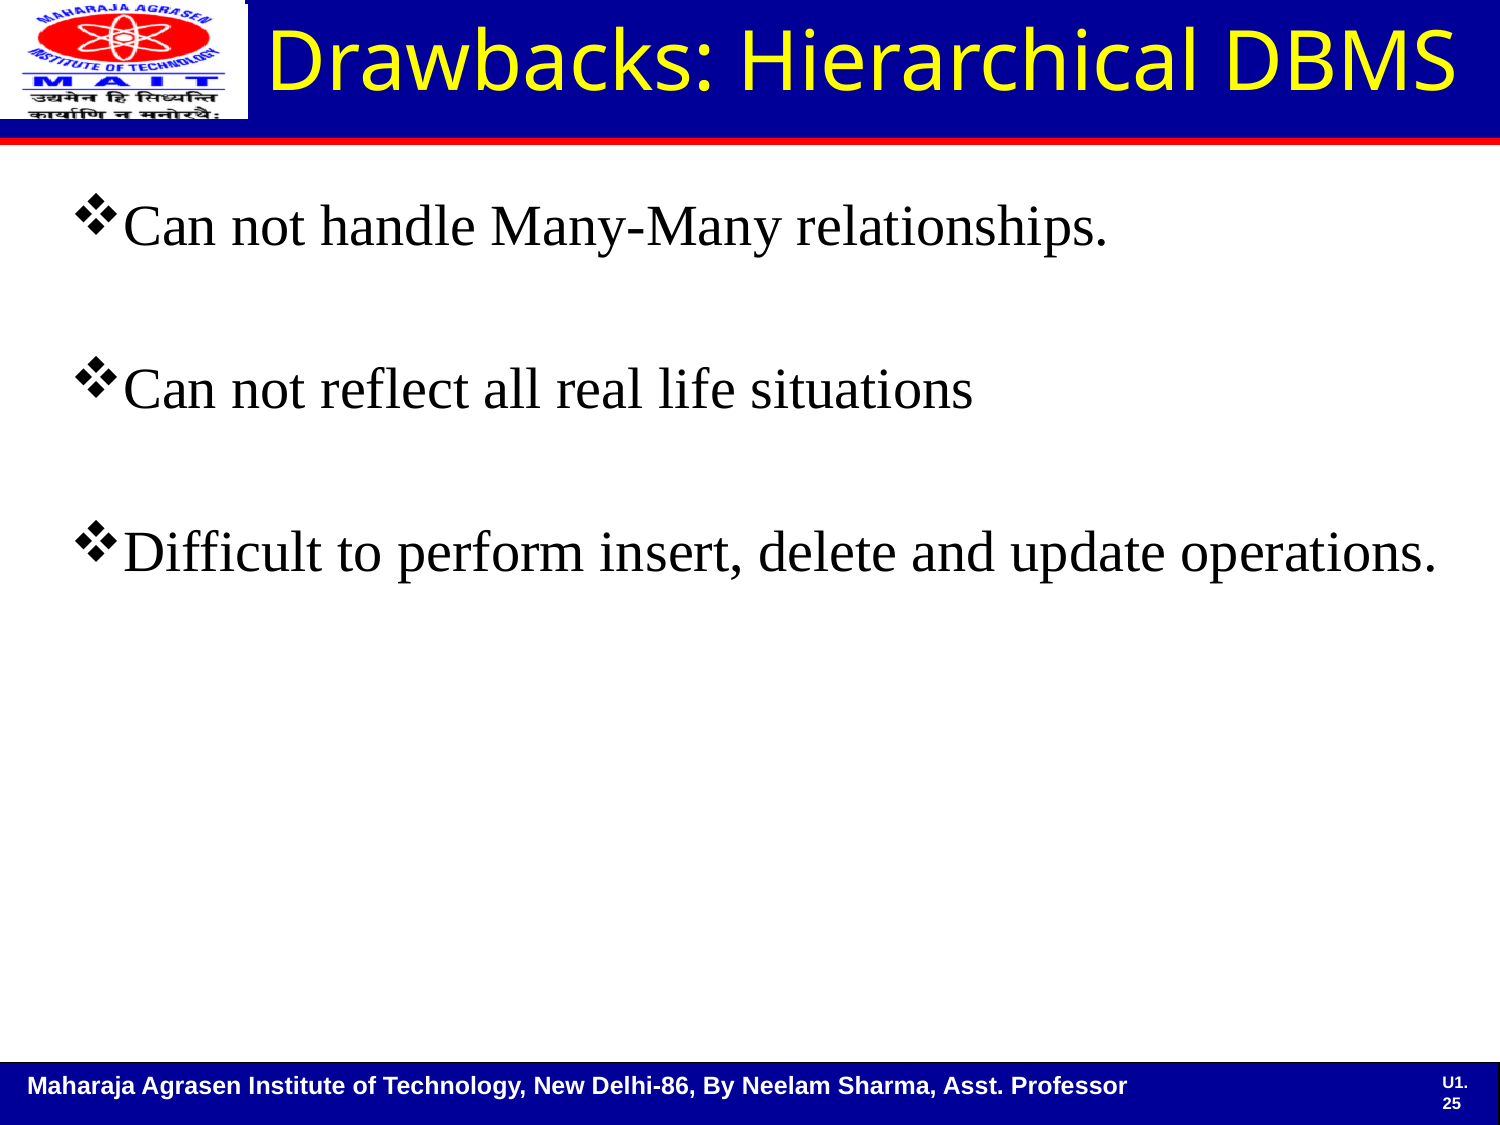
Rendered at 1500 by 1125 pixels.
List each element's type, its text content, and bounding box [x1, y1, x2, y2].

subtitle Can not handle Many-Many relationships. Can not reflect all real life situations Difficult to perform insert, delete and update operations. [54, 178, 1469, 905]
picture [0, 4, 225, 119]
title Drawbacks: Hierarchical DBMS [225, 0, 1500, 129]
